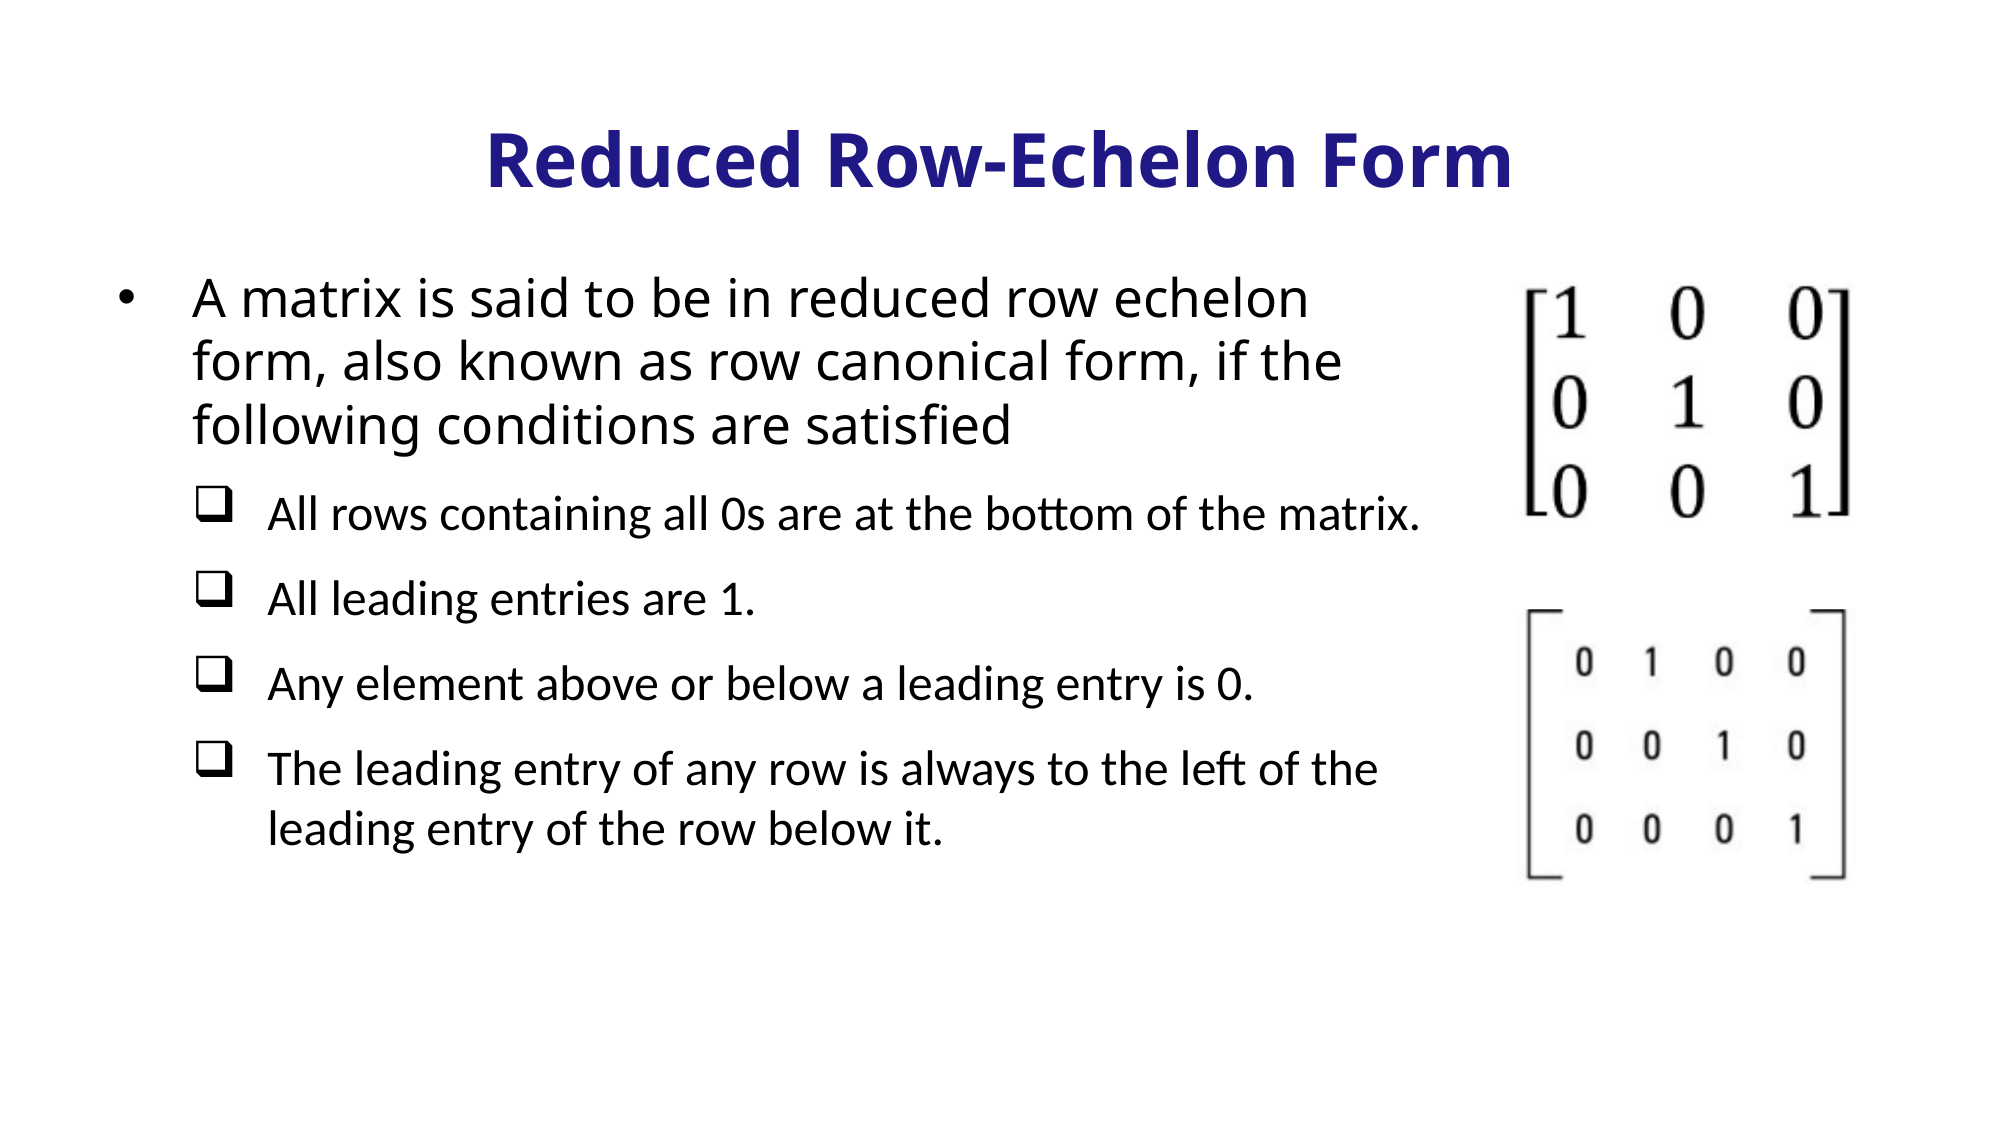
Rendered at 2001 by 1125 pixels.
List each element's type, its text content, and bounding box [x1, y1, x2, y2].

list A matrix is said to be in reduced row echelon form, also known as row canonical form, if the following conditions are satisfied All rows containing all 0s are at the bottom of the matrix. All leading entries are 1. Any element above or below a leading entry is 0. The leading entry of any row is always to the left of the leading entry of the row below it. [117, 263, 1455, 861]
picture [1510, 600, 1857, 888]
picture [1499, 263, 1873, 538]
title Reduced Row-Echelon Form [174, 112, 1825, 204]
